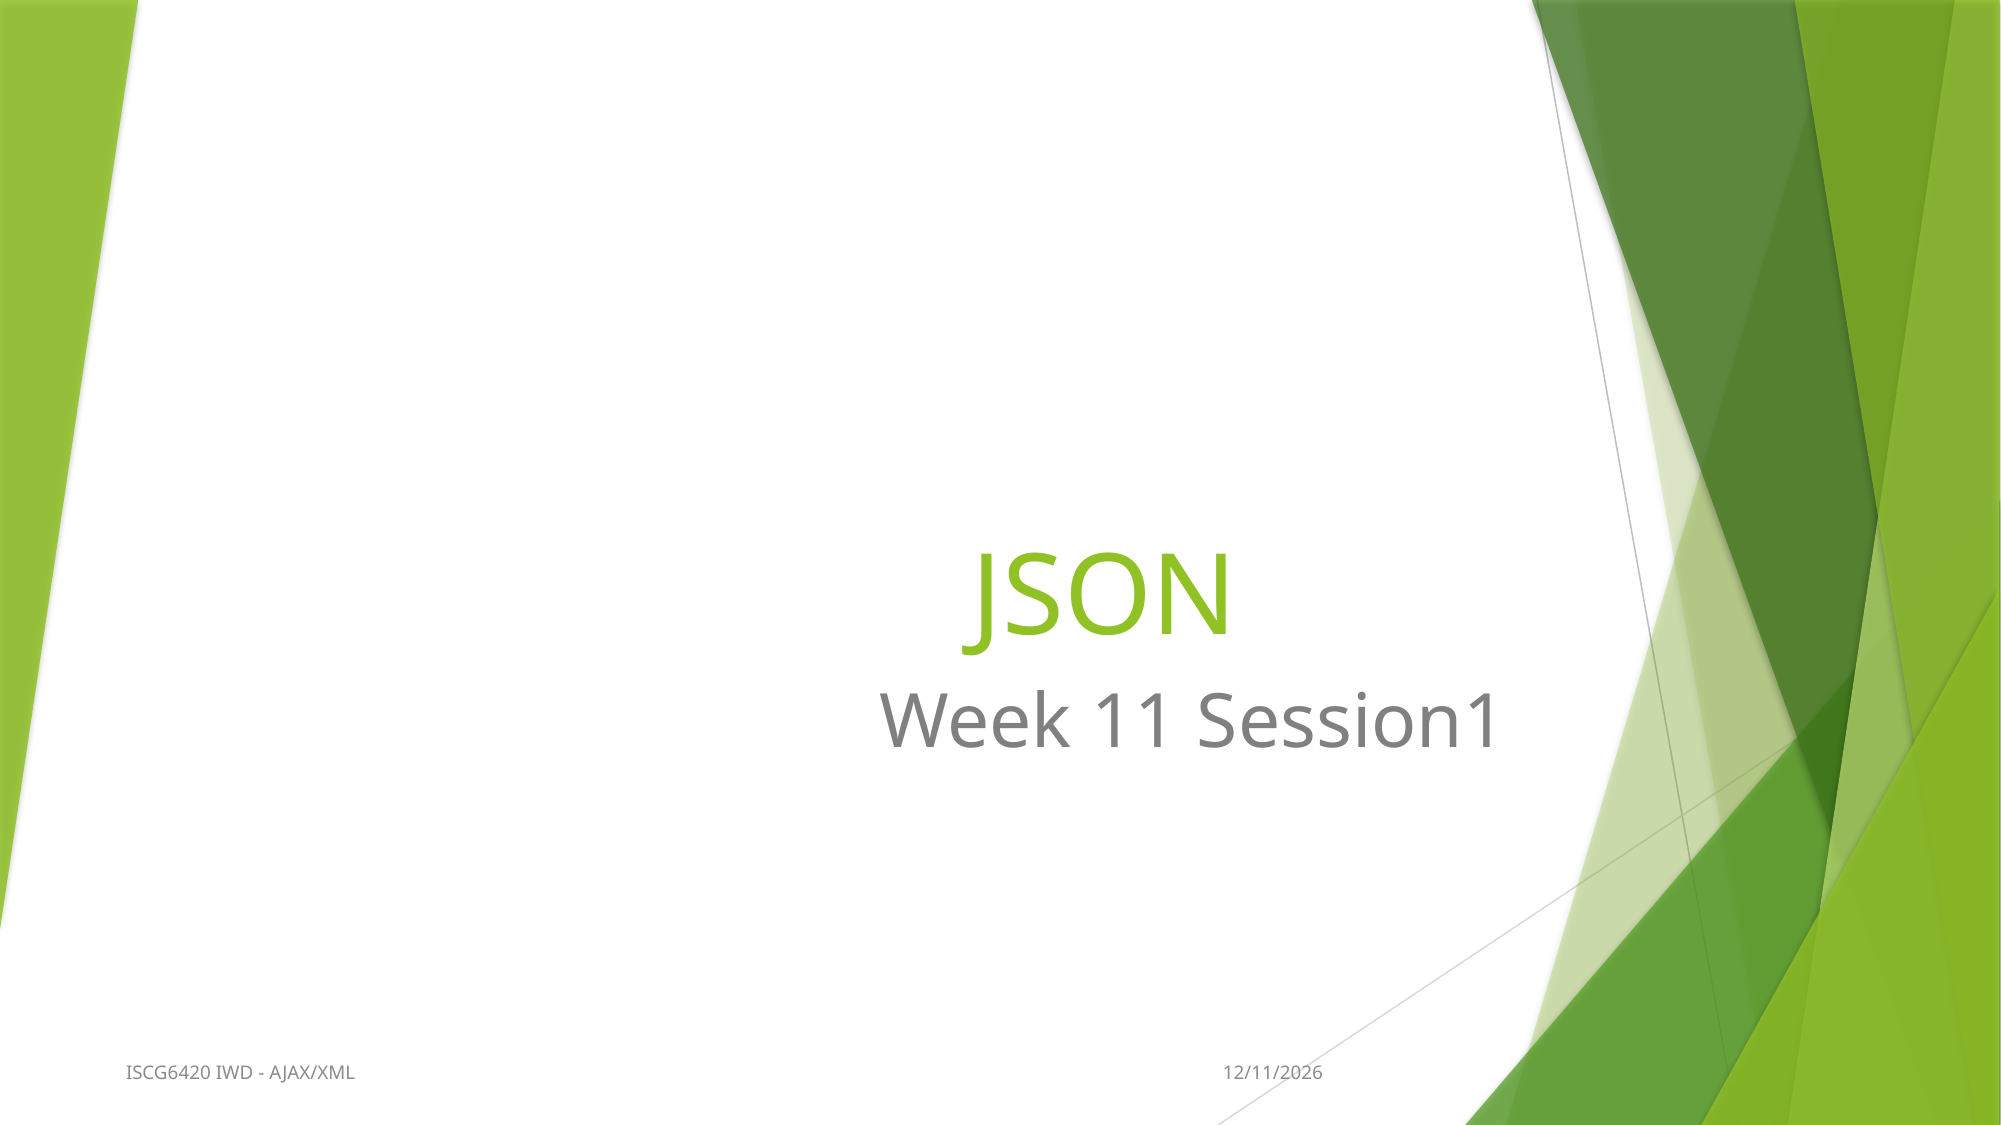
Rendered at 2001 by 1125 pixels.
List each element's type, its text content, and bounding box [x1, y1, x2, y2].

footer ISCG6420 IWD - AJAX/XML [111, 1043, 1145, 1104]
subtitle Week 11 Session1 [247, 664, 1522, 845]
title JSON [390, 394, 1819, 665]
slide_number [1188, 1043, 1338, 1104]
